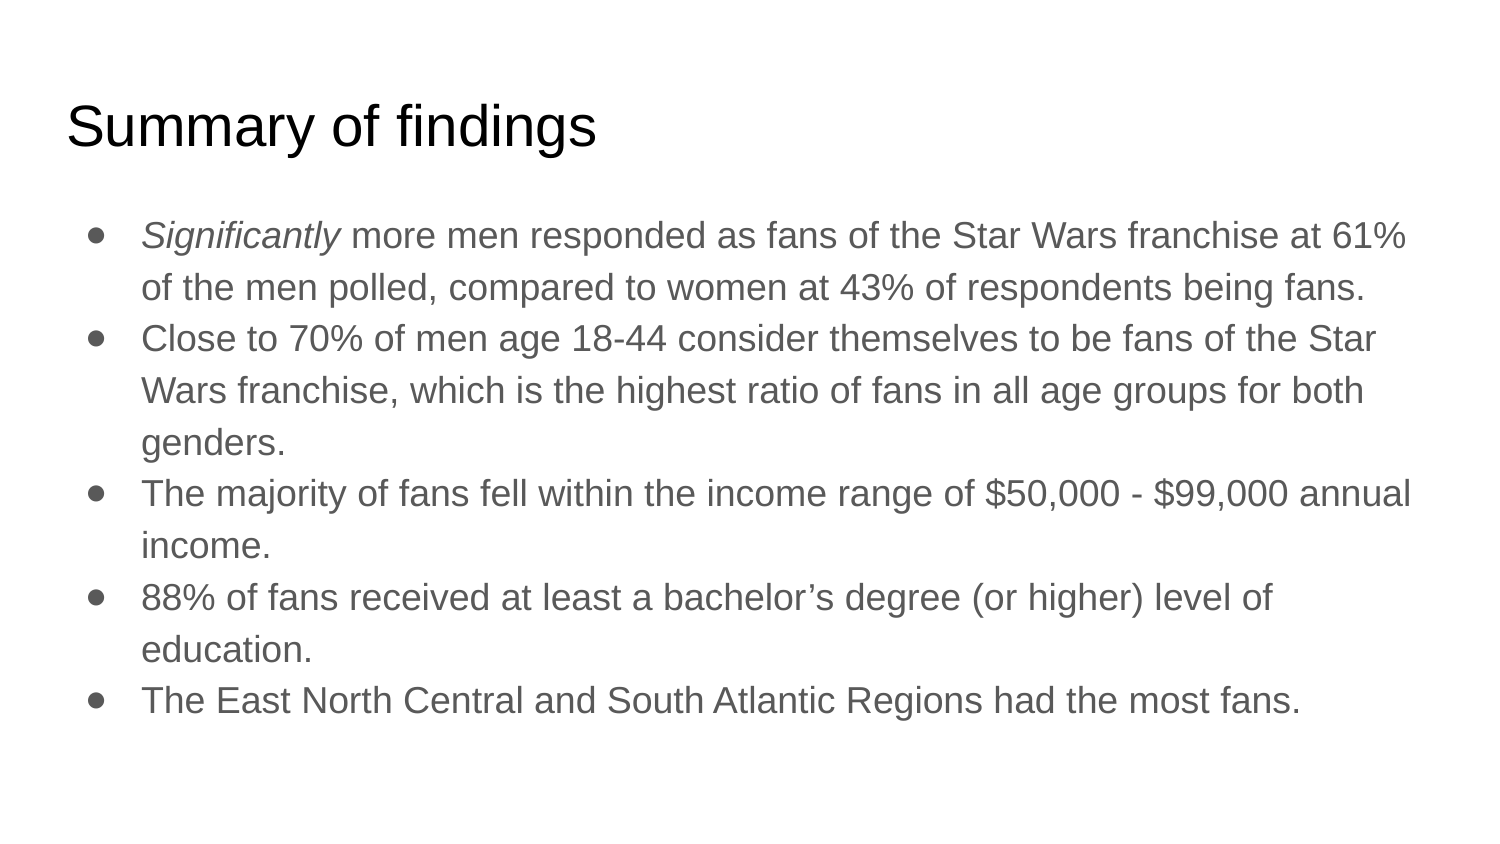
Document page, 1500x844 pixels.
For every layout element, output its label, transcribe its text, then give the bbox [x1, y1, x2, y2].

title Summary of findings [51, 72, 1449, 167]
list Significantly more men responded as fans of the Star Wars franchise at 61% of the men polled, compared to women at 43% of respondents being fans. Close to 70% of men age 18-44 consider themselves to be fans of the Star Wars franchise, which is the highest ratio of fans in all age groups for both genders. The majority of fans fell within the income range of $50,000 - $99,000 annual income. 88% of fans received at least a bachelor’s degree (or higher) level of education. The East North Central and South Atlantic Regions had the most fans. [51, 189, 1449, 750]
